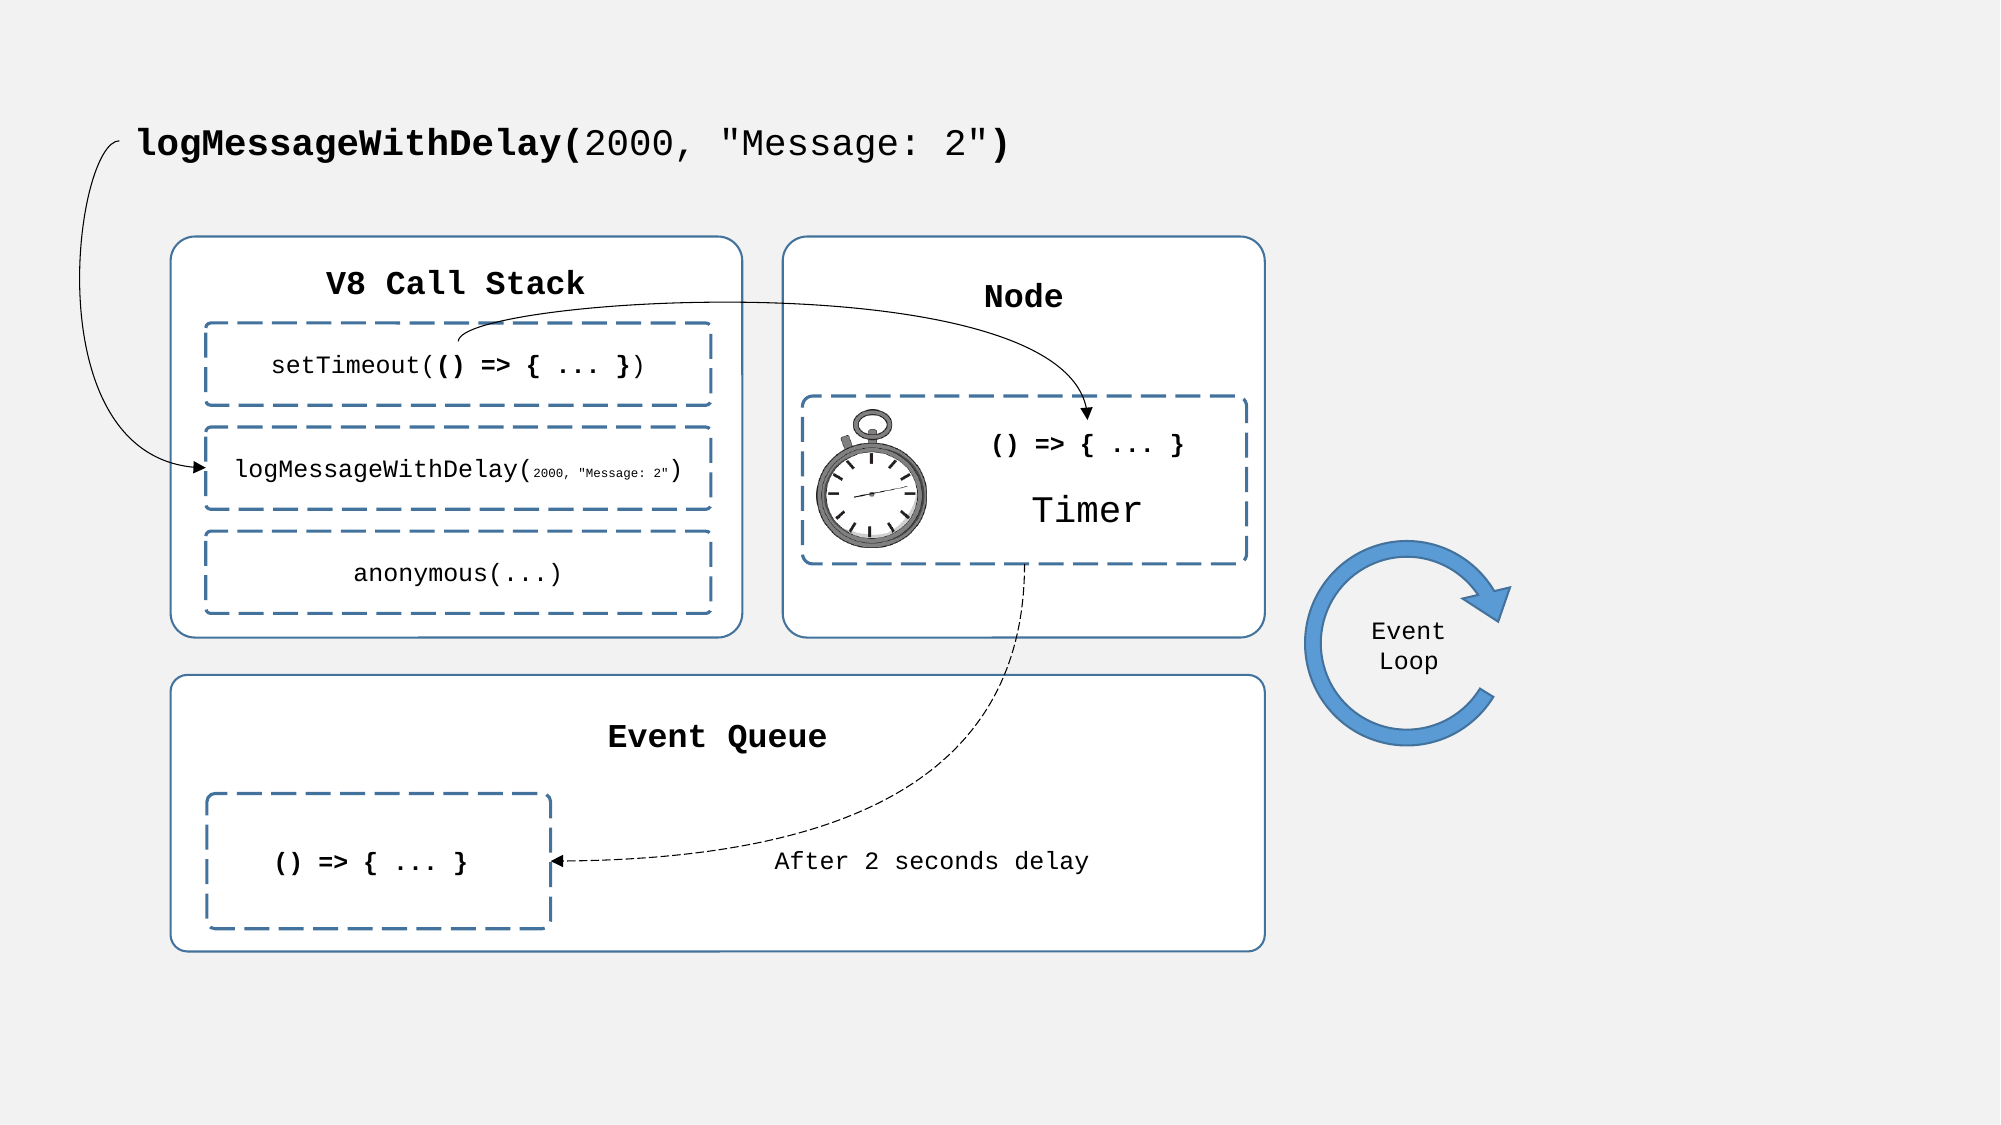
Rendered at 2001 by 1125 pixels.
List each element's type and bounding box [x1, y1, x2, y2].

text_box [119, 110, 1526, 952]
